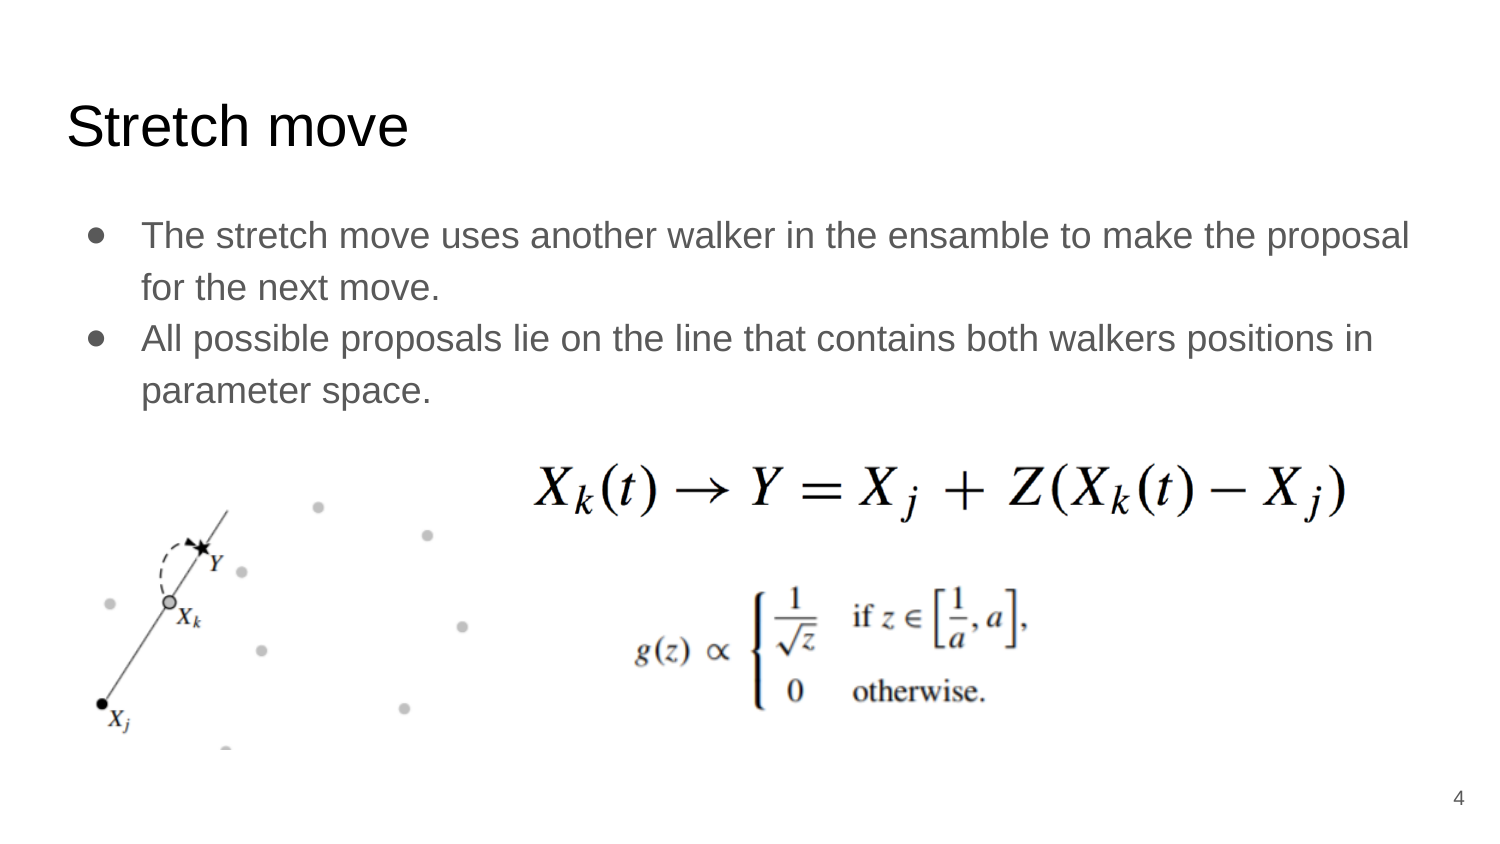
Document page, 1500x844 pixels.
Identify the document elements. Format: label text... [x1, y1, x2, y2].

slide_number 4 [1389, 764, 1480, 830]
title Stretch move [51, 72, 1449, 167]
picture [524, 453, 1350, 526]
picture [50, 469, 512, 750]
list The stretch move uses another walker in the ensamble to make the proposal for the next move. All possible proposals lie on the line that contains both walkers positions in parameter space. [51, 189, 1449, 454]
picture [589, 571, 1075, 734]
